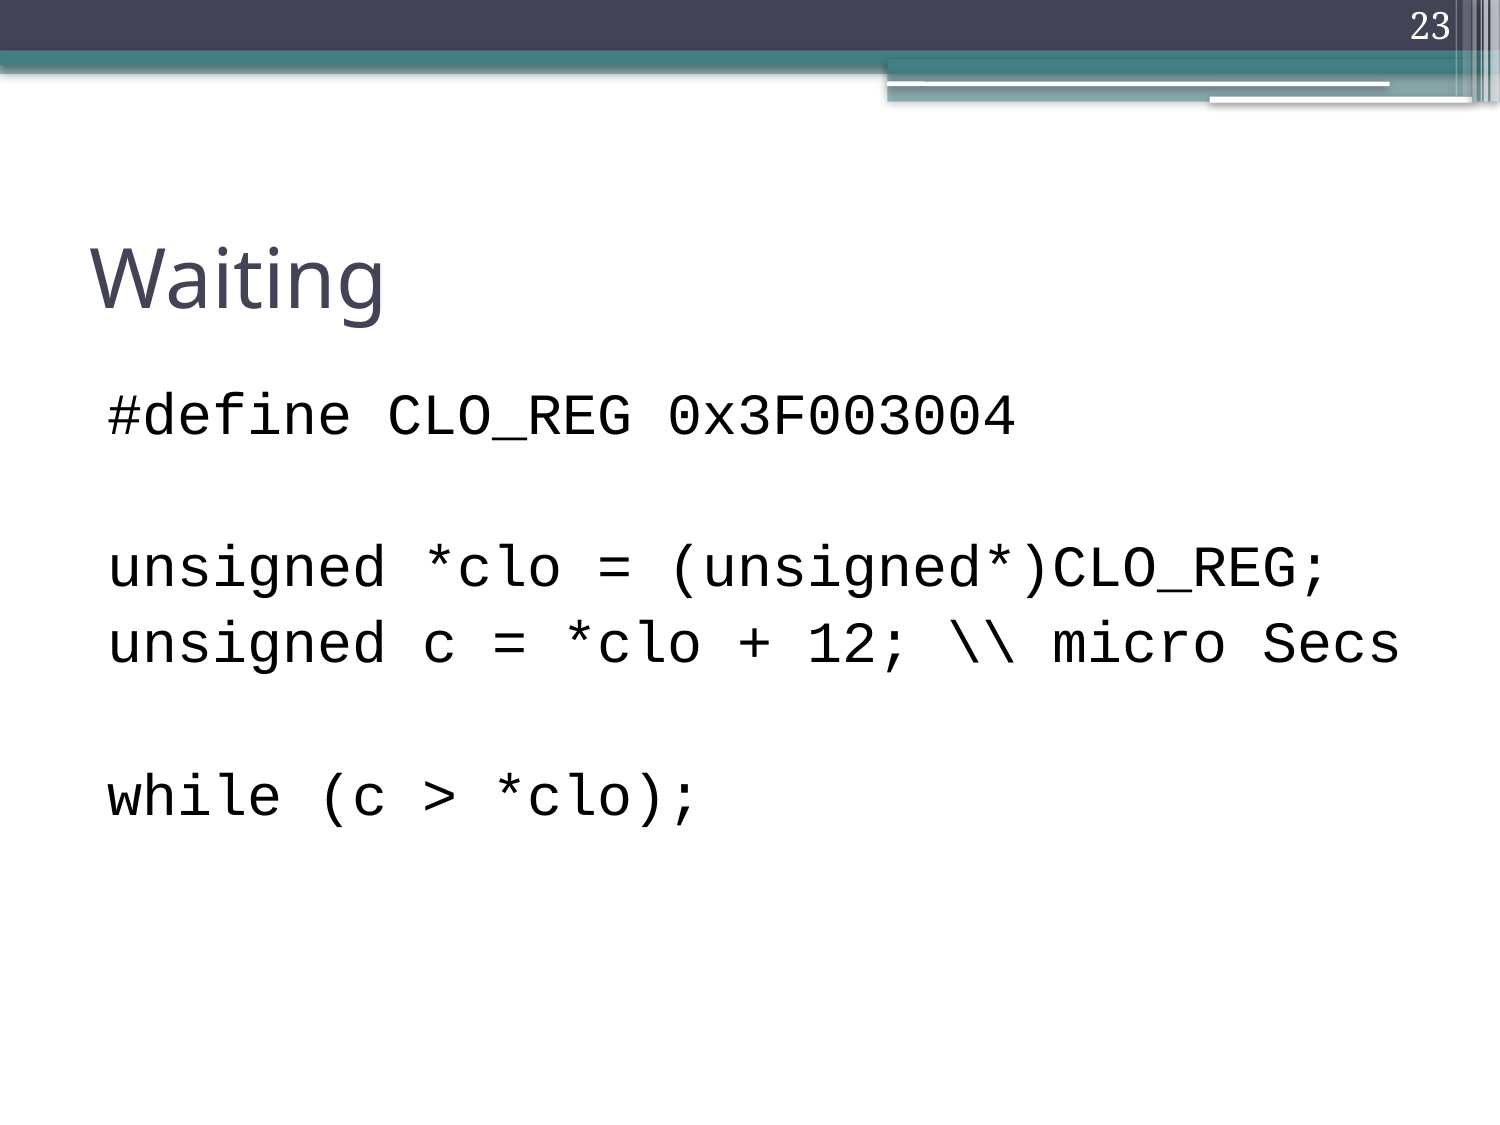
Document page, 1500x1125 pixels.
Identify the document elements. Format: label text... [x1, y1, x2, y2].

slide_number 23 [1341, 0, 1466, 61]
list #define CLO_REG 0x3F003004 unsigned *clo = (unsigned*)CLO_REG; unsigned c = *clo + 12; \\ micro Secs while (c > *clo); [75, 368, 1425, 1079]
title Waiting [75, 187, 1425, 363]
